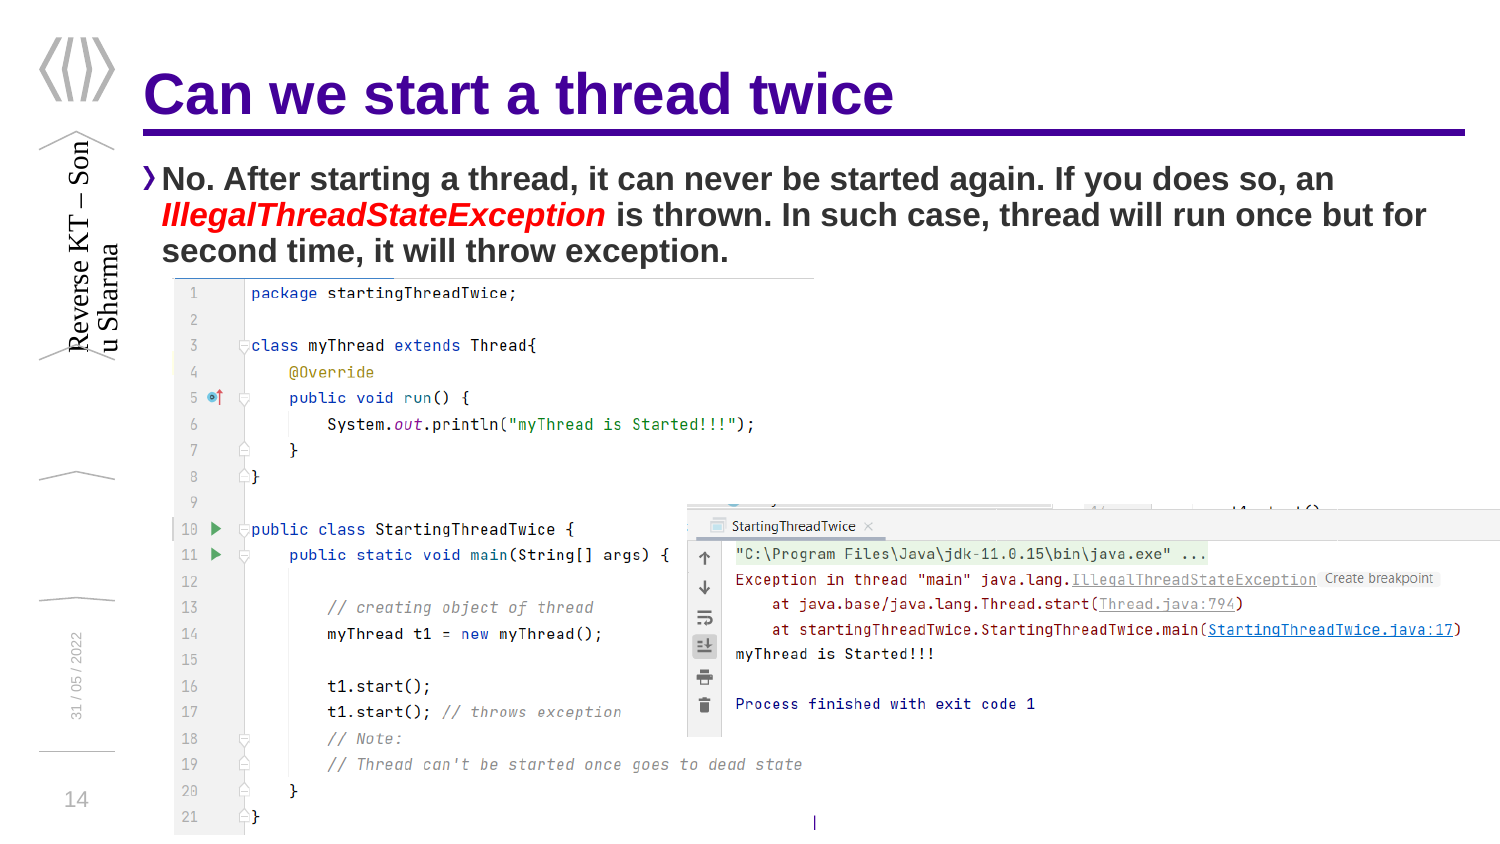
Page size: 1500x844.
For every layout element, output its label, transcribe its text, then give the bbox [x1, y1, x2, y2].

slide_number 31 / 05 / 2022 [53, 602, 99, 751]
picture [172, 278, 1500, 835]
picture [143, 166, 155, 190]
list No. After starting a thread, it can never be started again. If you does so, an IllegalThreadStateException is thrown. In such case, thread will run once but for second time, it will throw exception. [143, 161, 1470, 776]
slide_number 14 [38, 784, 114, 813]
footer Reverse KT – Sonu Sharma [54, 131, 99, 354]
title Can we start a thread twice [143, 61, 1470, 132]
